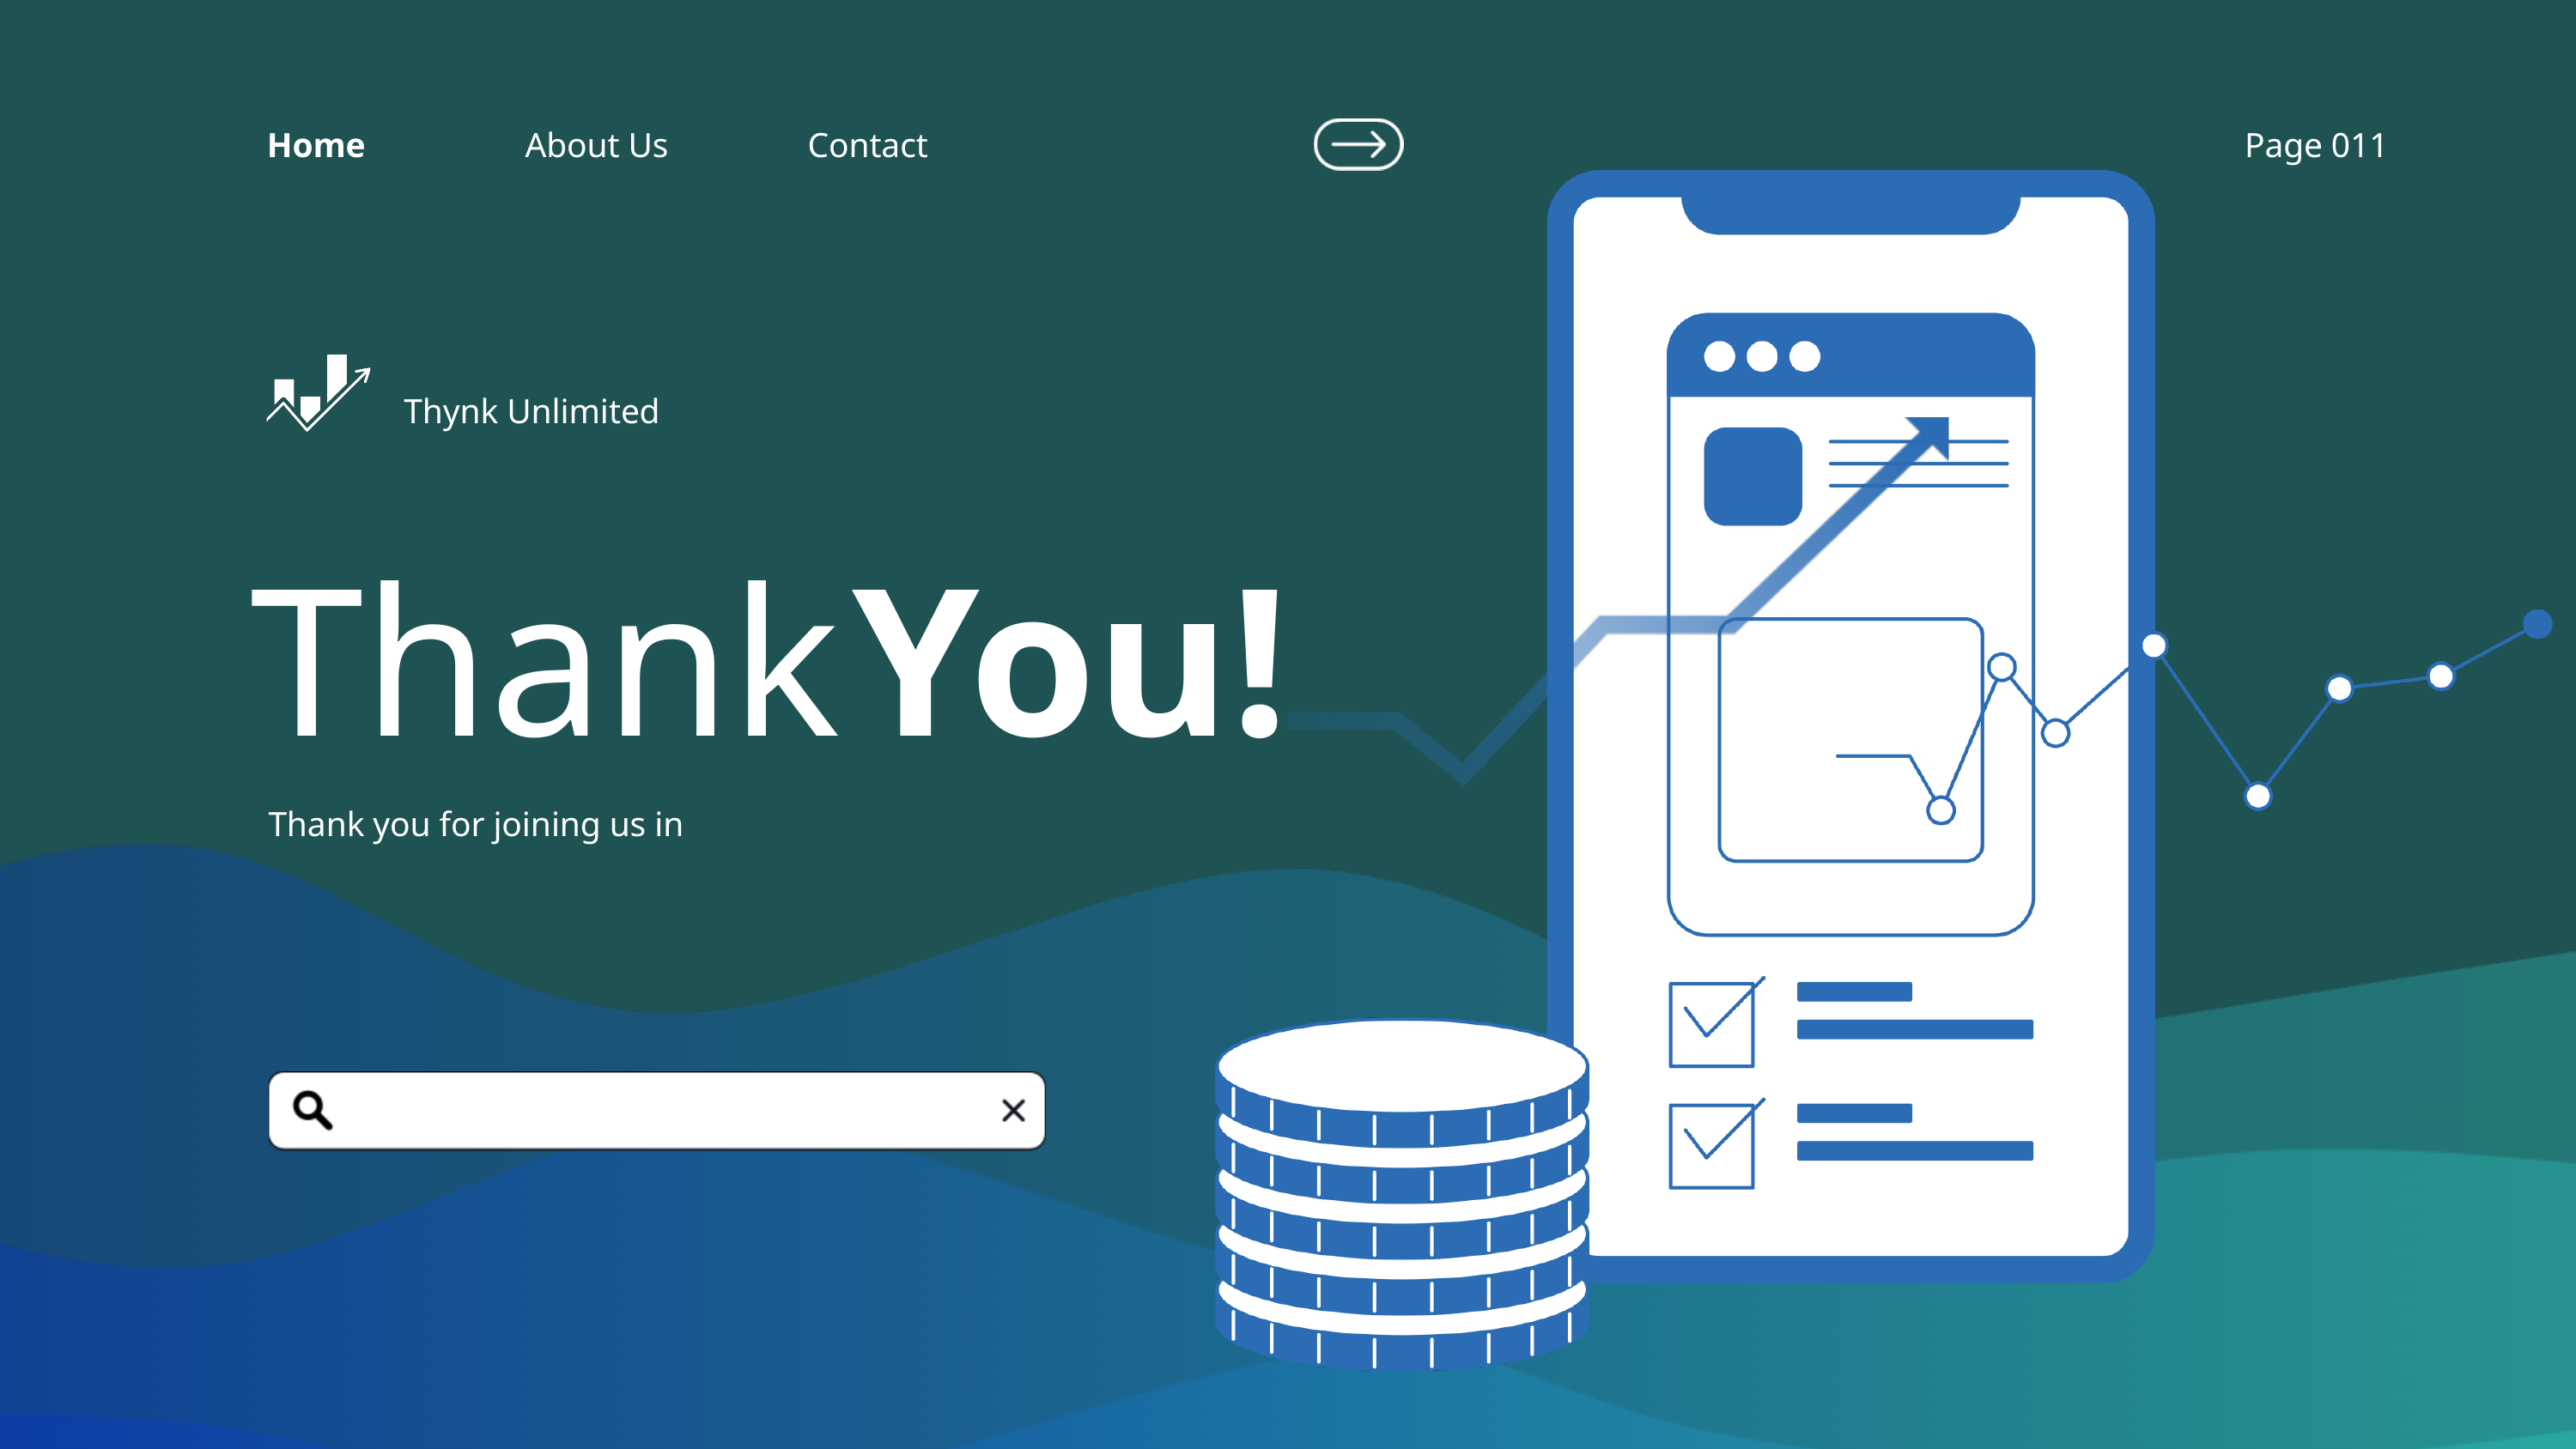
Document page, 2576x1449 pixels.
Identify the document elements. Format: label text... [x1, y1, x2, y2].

text_box [268, 1071, 1047, 1151]
text_box Thank you for joining us in [268, 809, 1158, 844]
text_box About Us [525, 130, 740, 164]
text_box [1215, 170, 2553, 1371]
text_box Thank [250, 570, 852, 778]
text_box [0, 843, 2576, 1449]
text_box [1287, 417, 1951, 788]
text_box Contact [807, 130, 1023, 164]
text_box [1314, 118, 1404, 171]
text_box Home [266, 130, 415, 164]
text_box You! [852, 570, 1375, 778]
text_box Page 011 [2245, 130, 2459, 164]
text_box [266, 355, 371, 432]
text_box Thynk Unlimited [404, 397, 697, 431]
